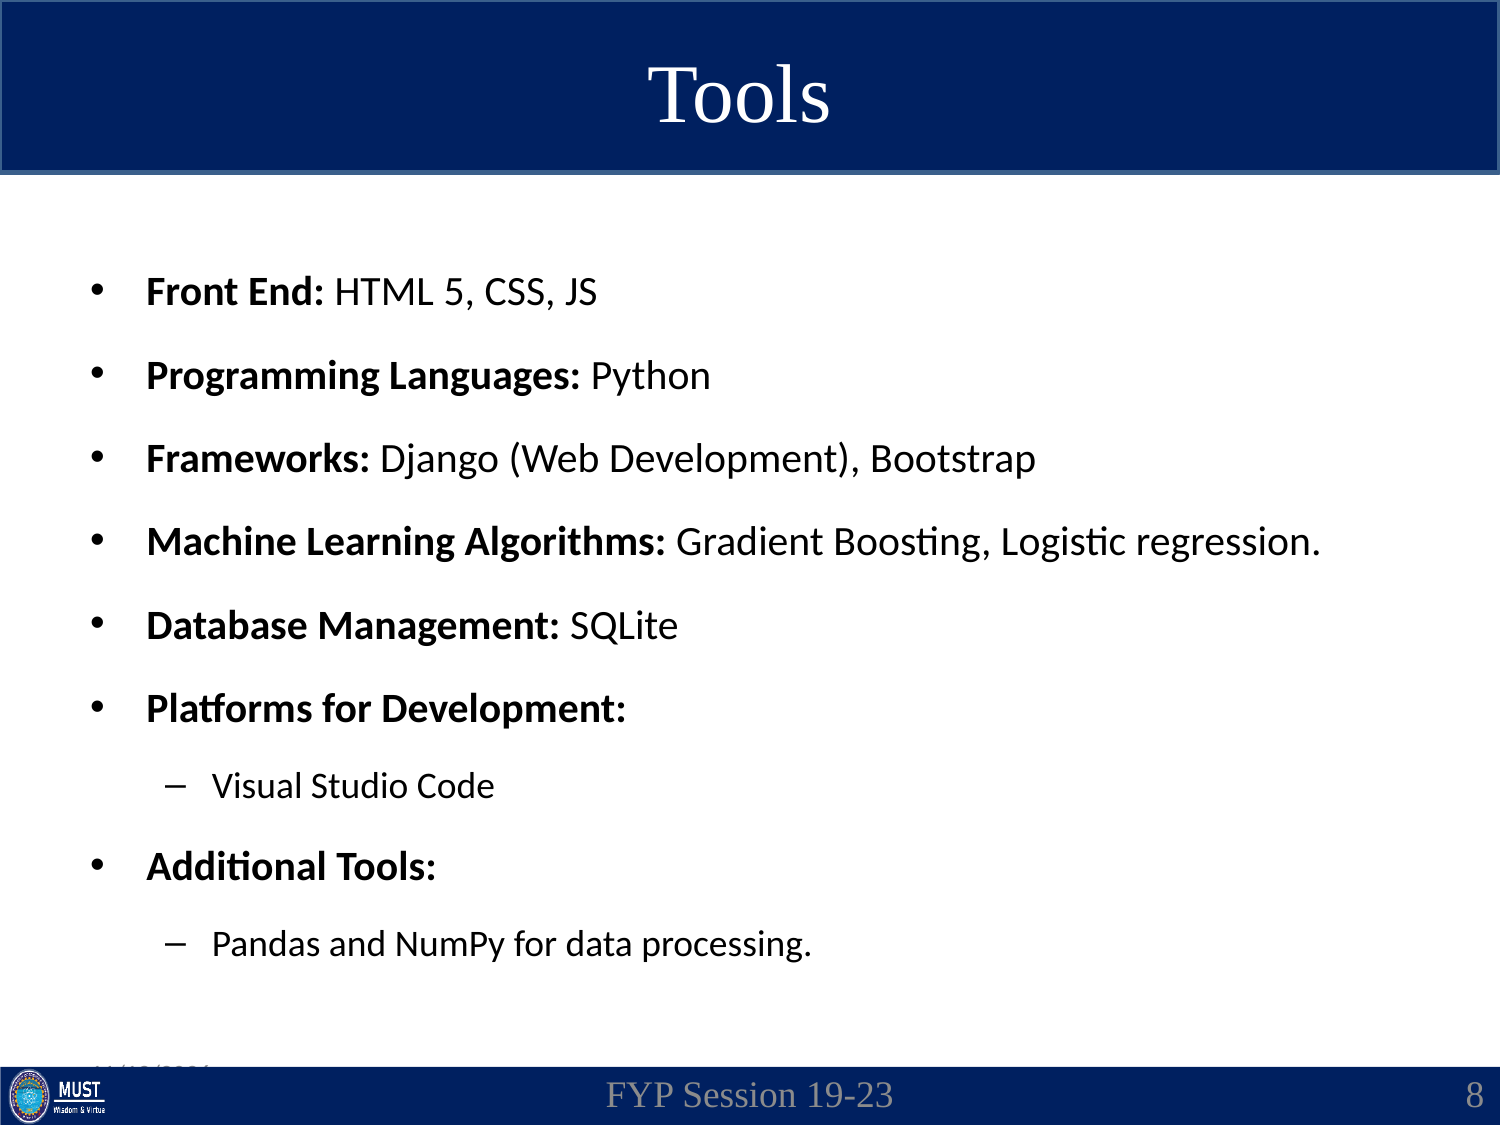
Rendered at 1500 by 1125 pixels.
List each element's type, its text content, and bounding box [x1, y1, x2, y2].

text_box [110, 1065, 1500, 1125]
picture [6, 1066, 105, 1125]
slide_number 8 [1161, 1062, 1500, 1123]
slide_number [75, 1042, 425, 1103]
text_box [0, 0, 1500, 175]
title Tools [103, 2, 1397, 176]
footer FYP Session 19-23 [496, 1062, 1003, 1123]
text_box [0, 1065, 7, 1125]
list Front End: HTML 5, CSS, JS Programming Languages: Python Frameworks: Django (Web Development), Bootstrap Machine Learning Algorithms: Gradient Boosting, Logistic regression. Database Management: SQLite Platforms for Development: Visual Studio Code Additional Tools: Pandas and NumPy for data processing. [75, 231, 1438, 1025]
